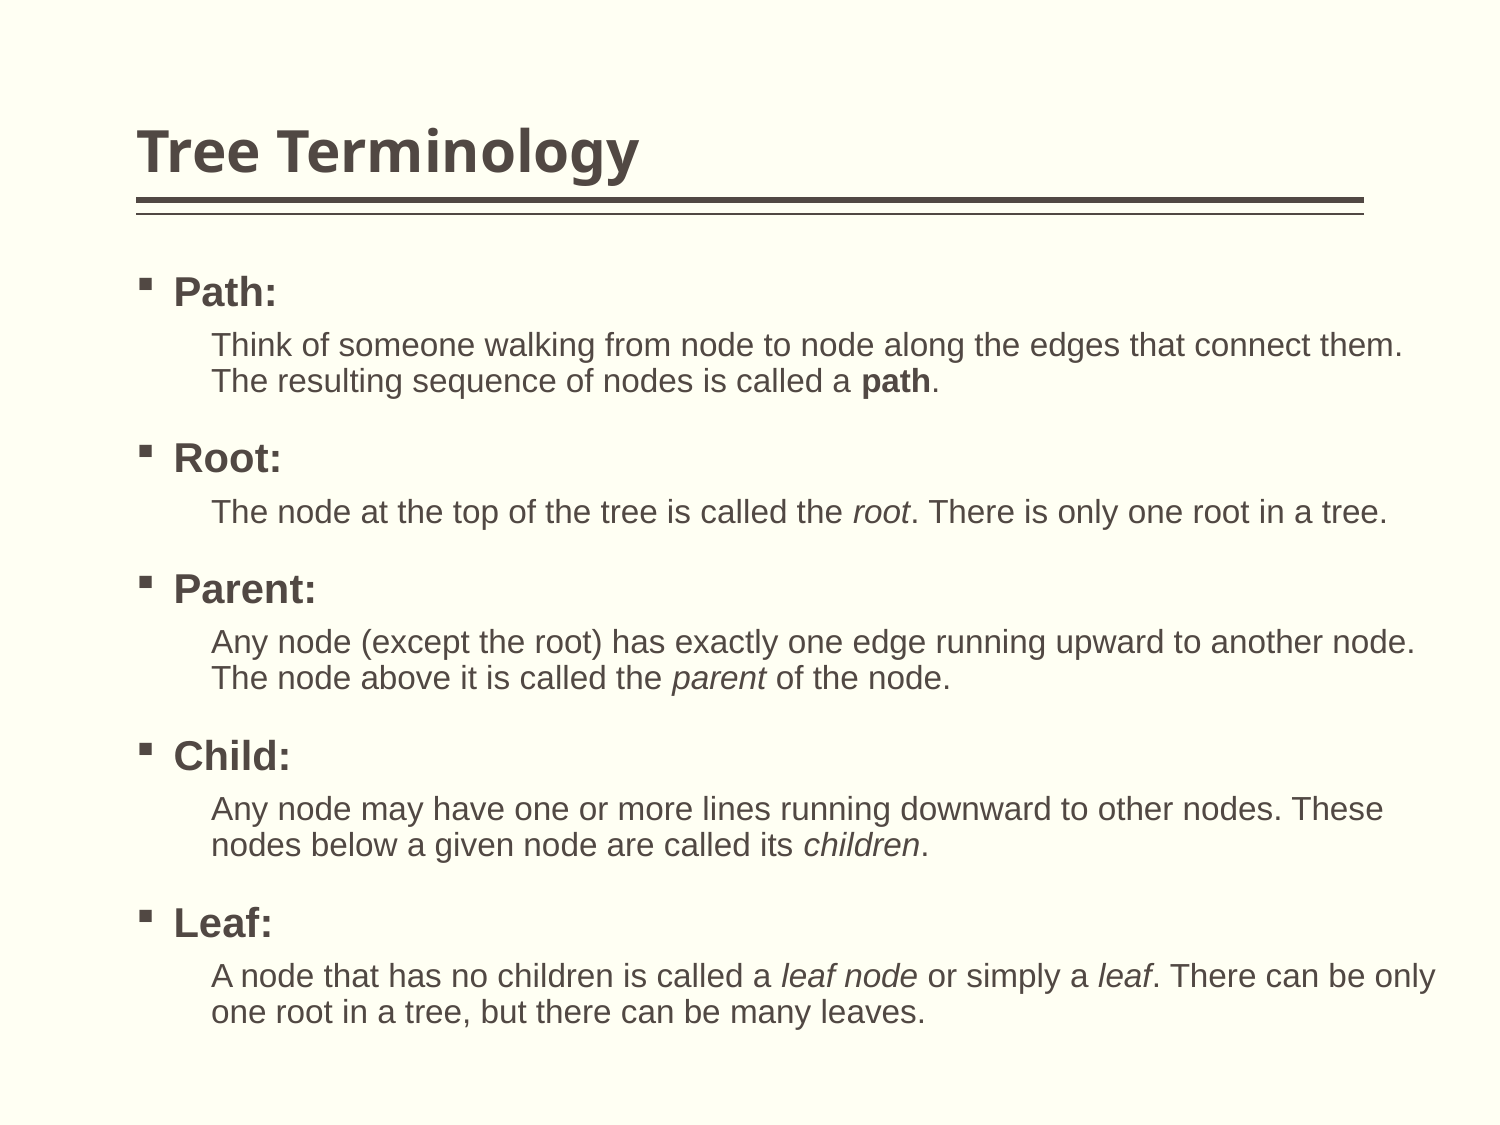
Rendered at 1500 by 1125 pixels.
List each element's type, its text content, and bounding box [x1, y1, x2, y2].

list Path: Think of someone walking from node to node along the edges that connect them. The resulting sequence of nodes is called a path. Root: The node at the top of the tree is called the root. There is only one root in a tree. Parent: Any node (except the root) has exactly one edge running upward to another node. The node above it is called the parent of the node. Child: Any node may have one or more lines running downward to other nodes. These nodes below a given node are called its children. Leaf: A node that has no children is called a leaf node or simply a leaf. There can be only one root in a tree, but there can be many leaves. [135, 262, 1438, 1088]
title Tree Terminology [135, 12, 1364, 193]
